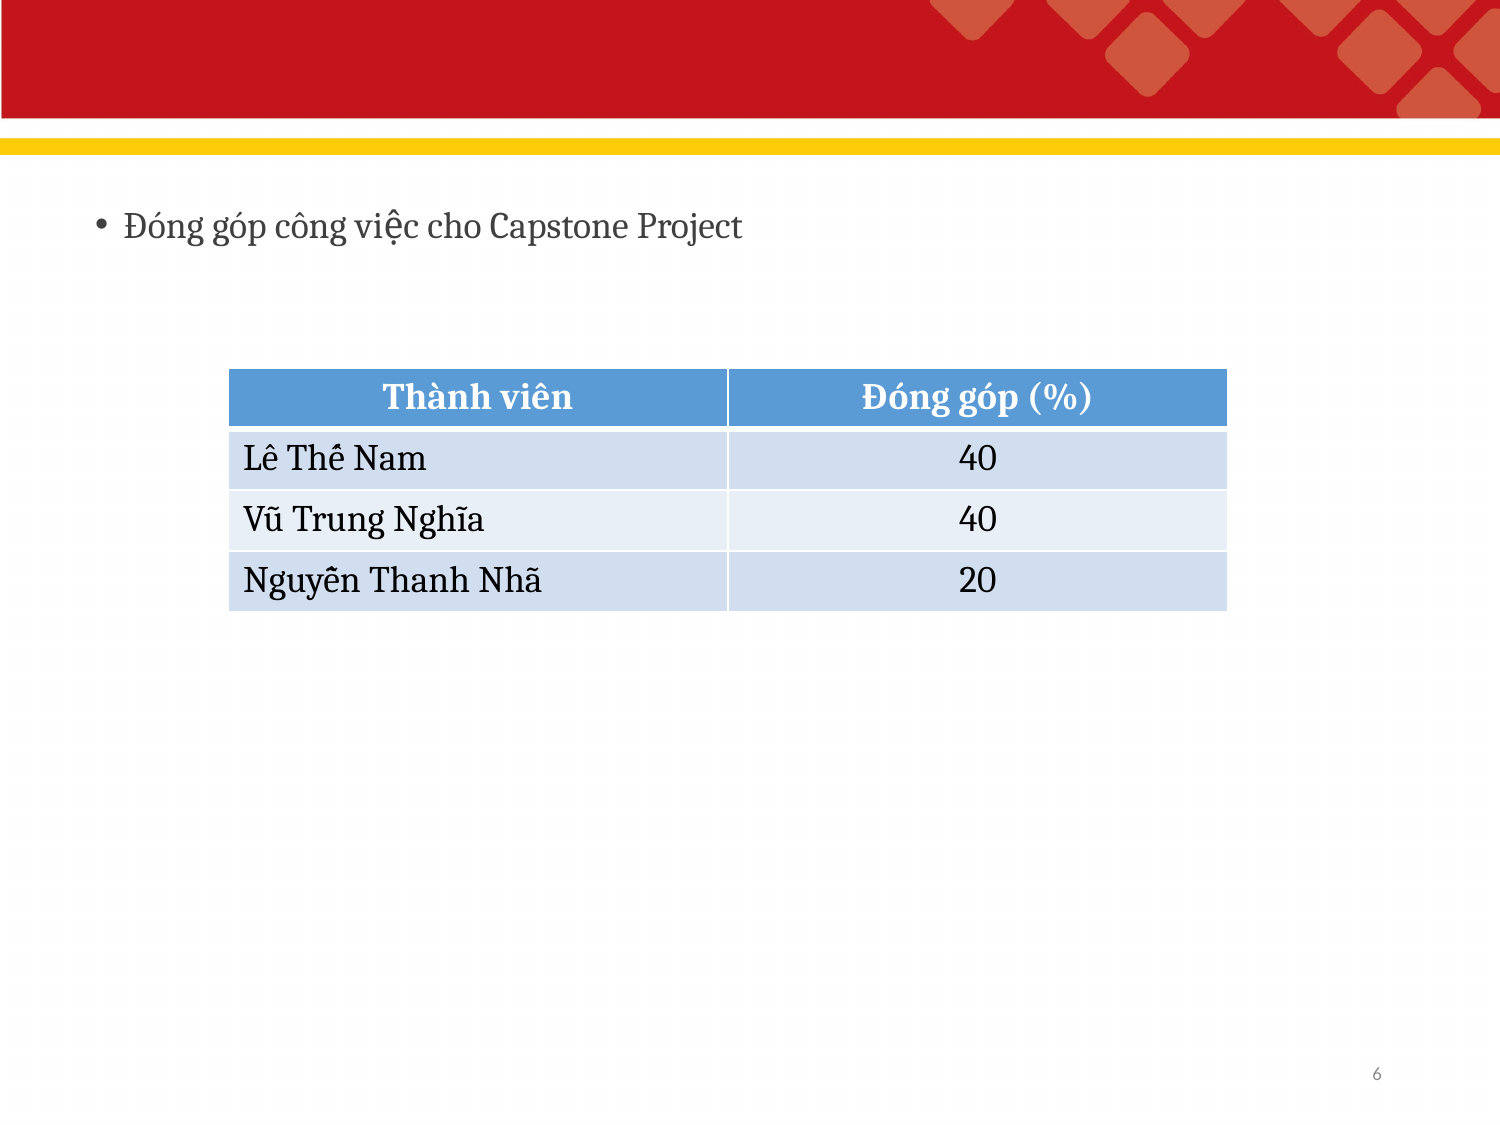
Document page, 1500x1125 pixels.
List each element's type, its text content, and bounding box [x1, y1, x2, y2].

table_header Thành viên [229, 369, 727, 426]
list Đóng góp công việc cho Capstone Project [80, 198, 1397, 1025]
table_cell 20 [729, 552, 1227, 611]
table_cell Lê Thế Nam [229, 432, 727, 489]
table_header Đóng góp (%) [729, 369, 1227, 426]
table_cell Vũ Trung Nghĩa [229, 491, 727, 550]
table_cell Nguyễn Thanh Nhã [229, 552, 727, 611]
table_cell 40 [729, 432, 1227, 489]
picture [0, 0, 1500, 1125]
slide_number 6 [1059, 1042, 1397, 1103]
table_cell 40 [729, 491, 1227, 550]
